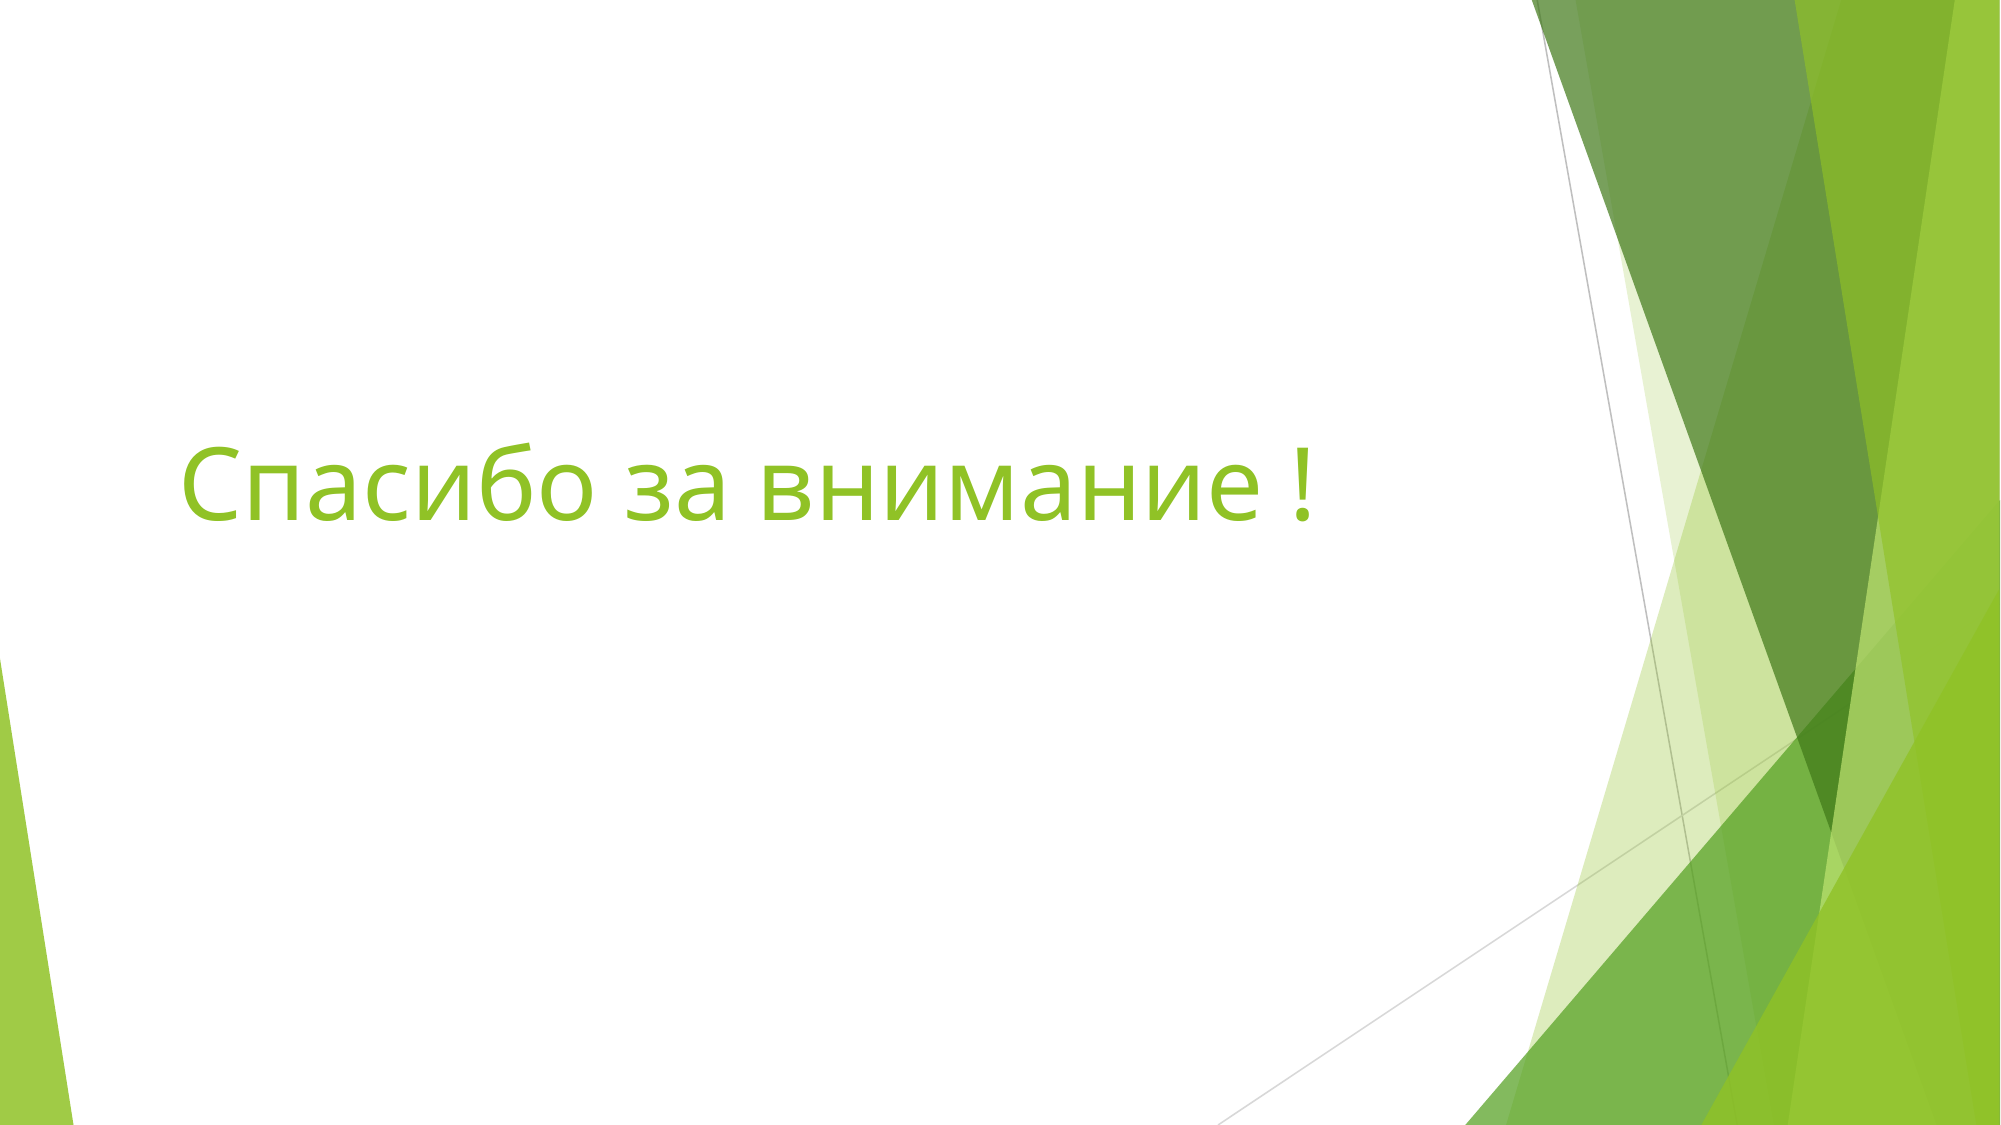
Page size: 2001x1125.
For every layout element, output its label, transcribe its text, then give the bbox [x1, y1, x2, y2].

title Спасибо за внимание ! [163, 411, 1574, 629]
